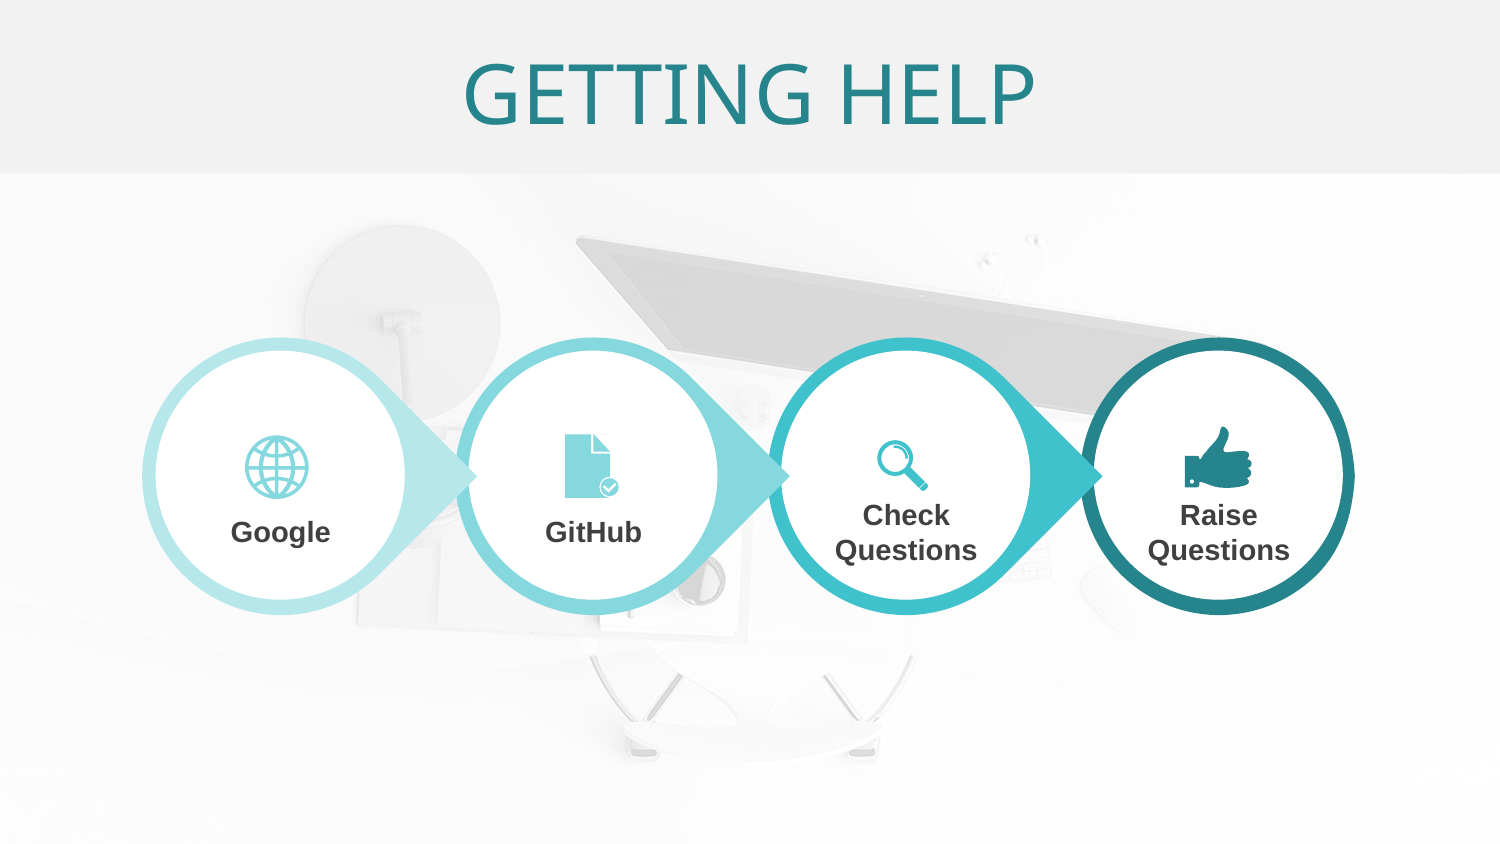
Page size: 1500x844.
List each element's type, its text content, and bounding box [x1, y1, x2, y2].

text_box [1182, 424, 1254, 490]
text_box Google [173, 506, 389, 556]
text_box [154, 349, 407, 542]
text_box [767, 335, 1105, 567]
text_box [1080, 335, 1357, 567]
text_box [242, 433, 311, 501]
text_box [467, 349, 720, 541]
text_box [1092, 349, 1345, 542]
text_box [140, 335, 480, 618]
text_box [780, 349, 1032, 541]
text_box [455, 335, 793, 618]
text_box [1139, 574, 1297, 602]
text_box [183, 556, 377, 602]
text_box [827, 574, 984, 602]
text_box [875, 438, 931, 493]
text_box [496, 556, 690, 602]
text_box [1117, 574, 1321, 618]
text_box [563, 432, 621, 500]
text_box Raise Questions [1111, 488, 1327, 574]
text_box GitHub [485, 506, 702, 556]
picture [0, 174, 1500, 844]
list GETTING HELP [0, 43, 1500, 139]
text_box [804, 574, 1008, 618]
text_box Check Questions [798, 488, 1015, 574]
